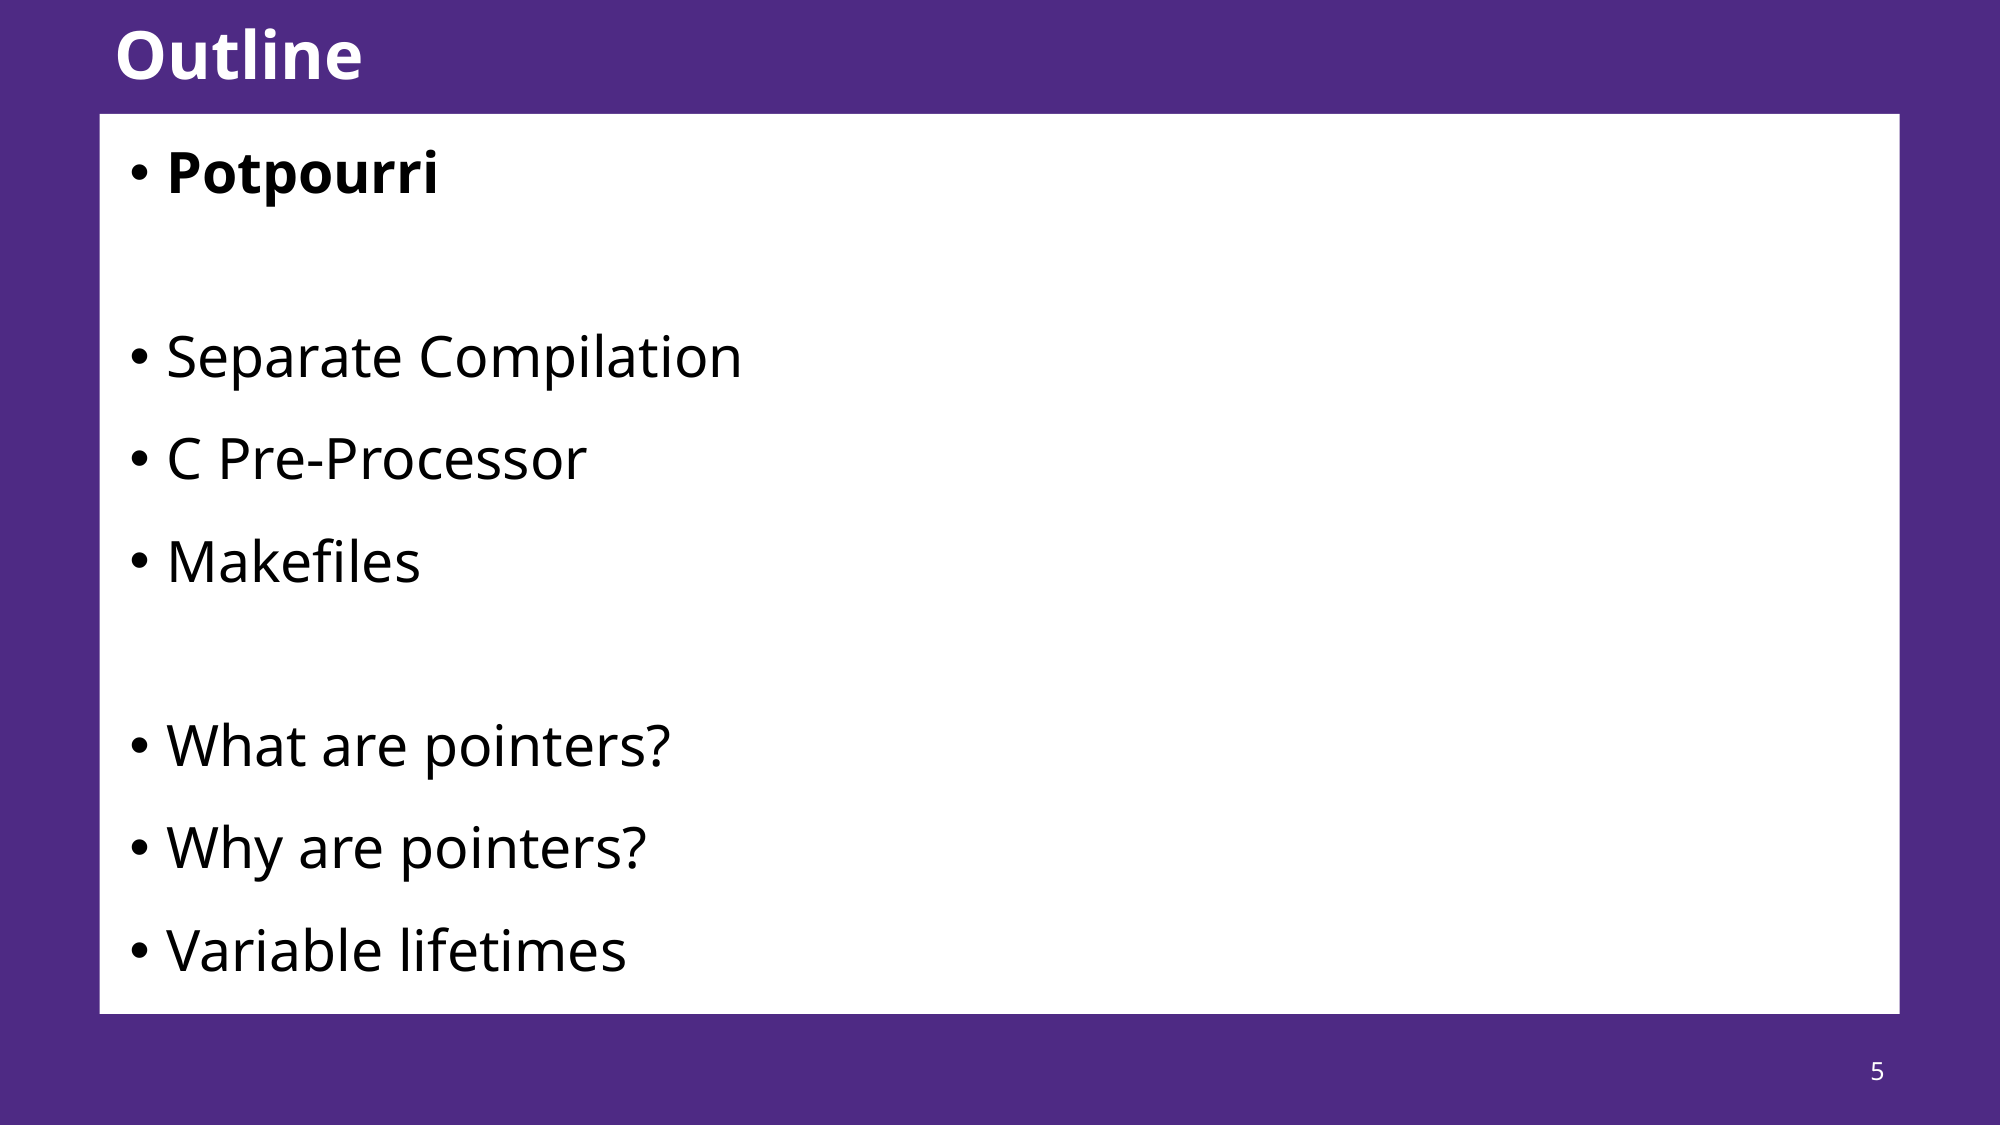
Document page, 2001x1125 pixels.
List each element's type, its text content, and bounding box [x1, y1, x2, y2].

slide_number 5 [1749, 1042, 1900, 1103]
title Outline [99, 1, 1900, 114]
list Potpourri Separate Compilation C Pre-Processor Makefiles What are pointers? Why are pointers? Variable lifetimes [99, 114, 1900, 1014]
